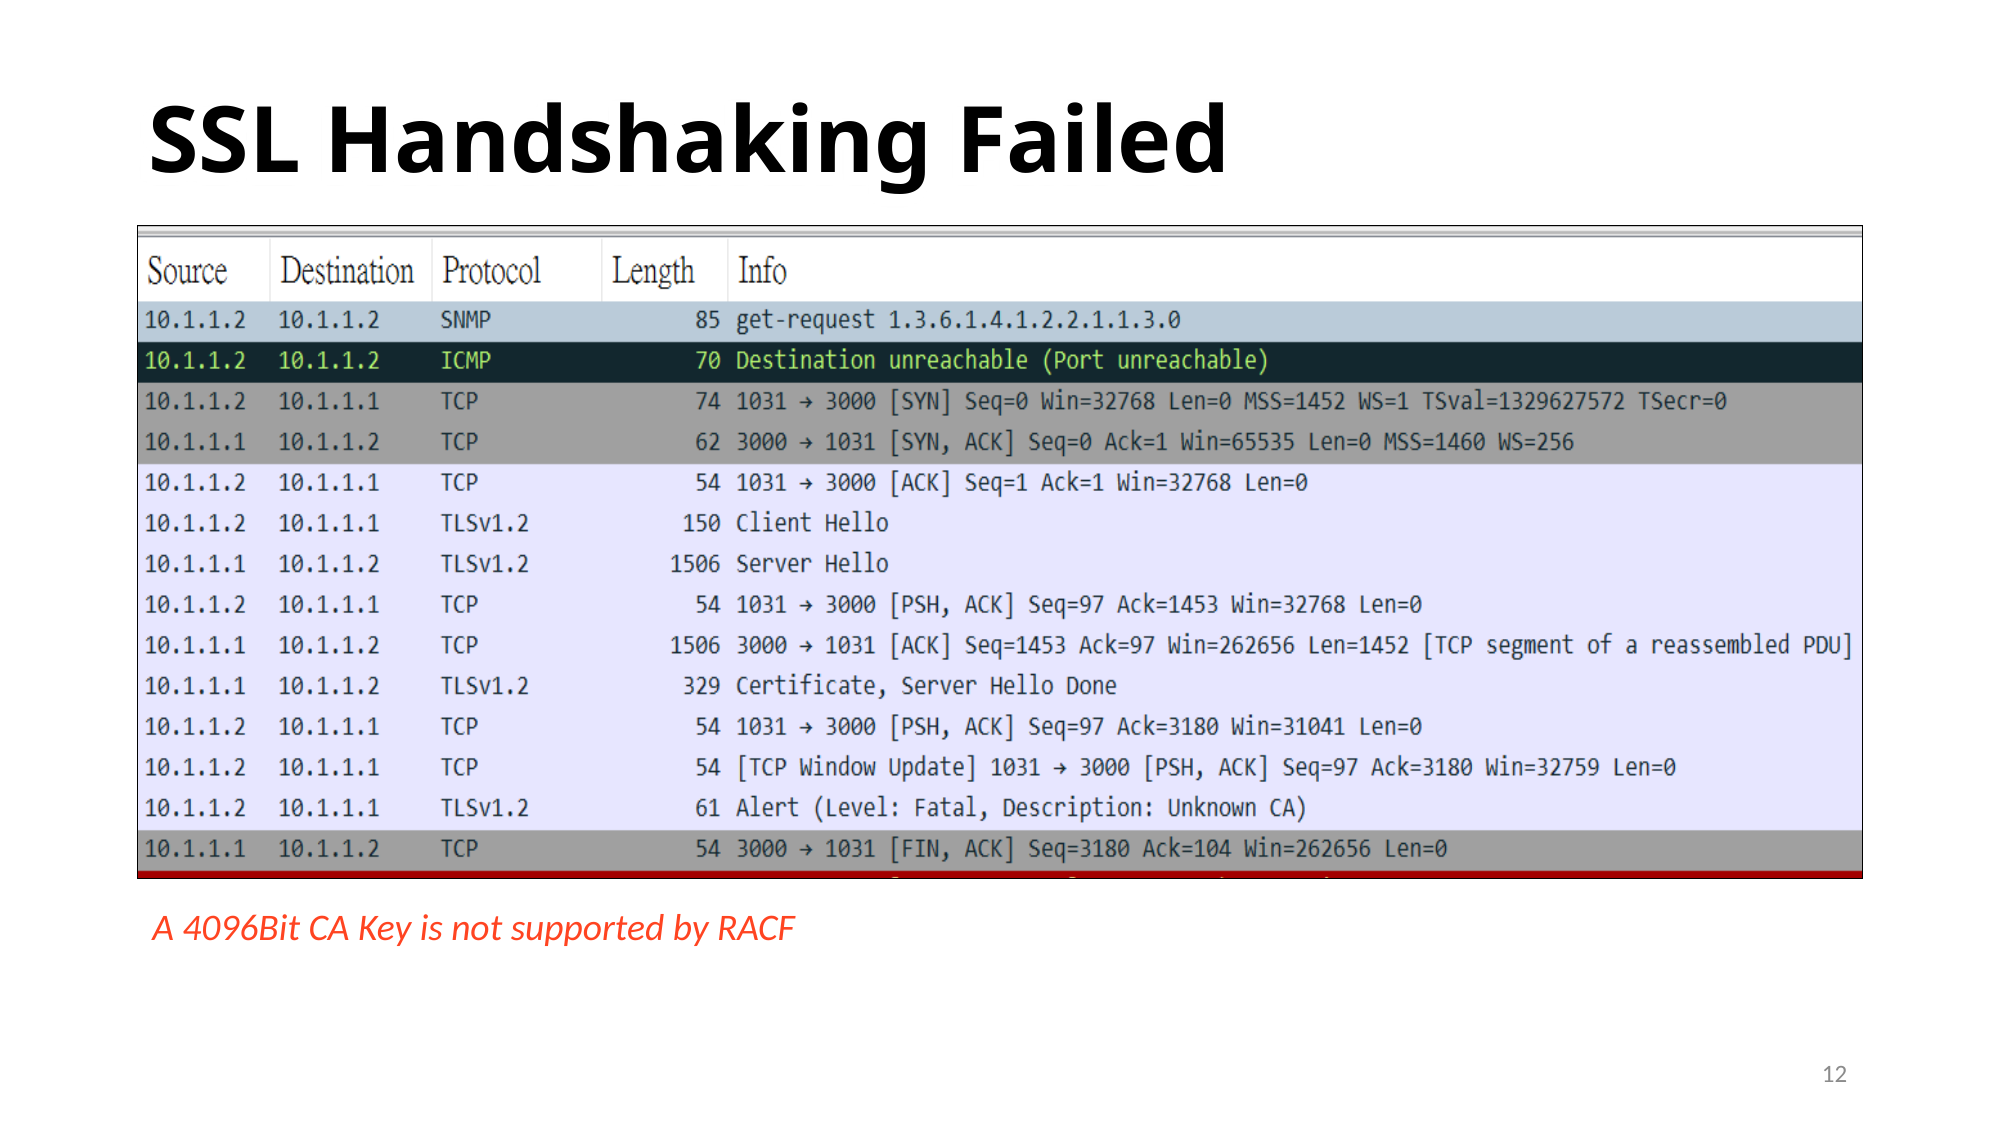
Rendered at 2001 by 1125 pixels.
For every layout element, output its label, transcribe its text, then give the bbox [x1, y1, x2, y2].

slide_number 12 [1412, 1042, 1863, 1103]
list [137, 225, 1863, 879]
title SSL Handshaking Failed [133, 34, 1859, 252]
text_box A 4096Bit CA Key is not supported by RACF [137, 895, 1138, 956]
